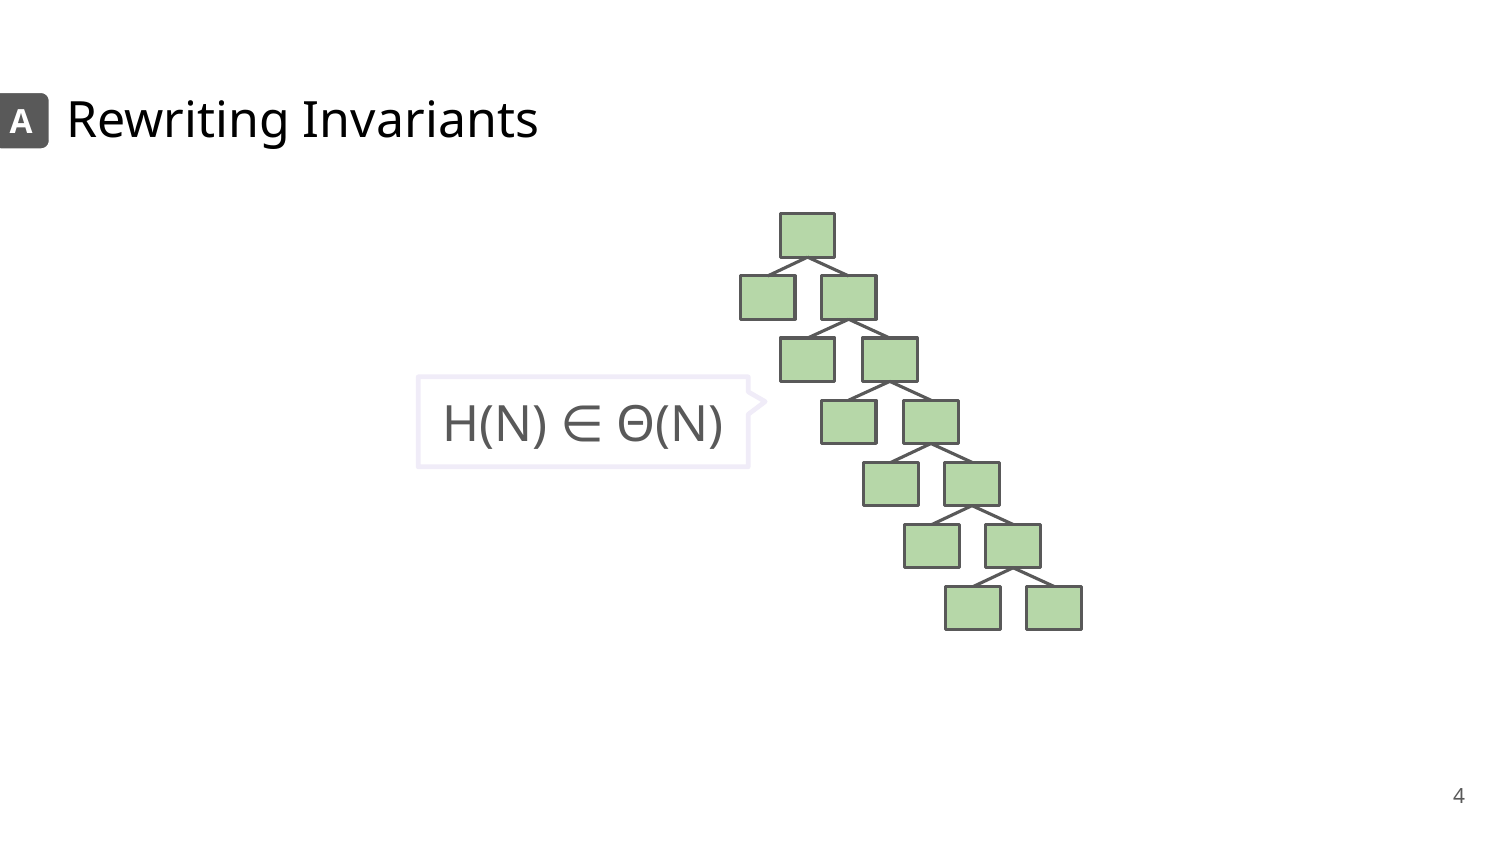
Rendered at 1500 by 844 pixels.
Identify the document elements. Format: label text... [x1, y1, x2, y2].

text_box A [0, 90, 52, 151]
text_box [740, 213, 1082, 631]
text_box H(N) ∈ Θ(N) [418, 376, 734, 467]
title Rewriting Invariants [51, 72, 1449, 167]
slide_number ‹#› [1389, 764, 1480, 830]
